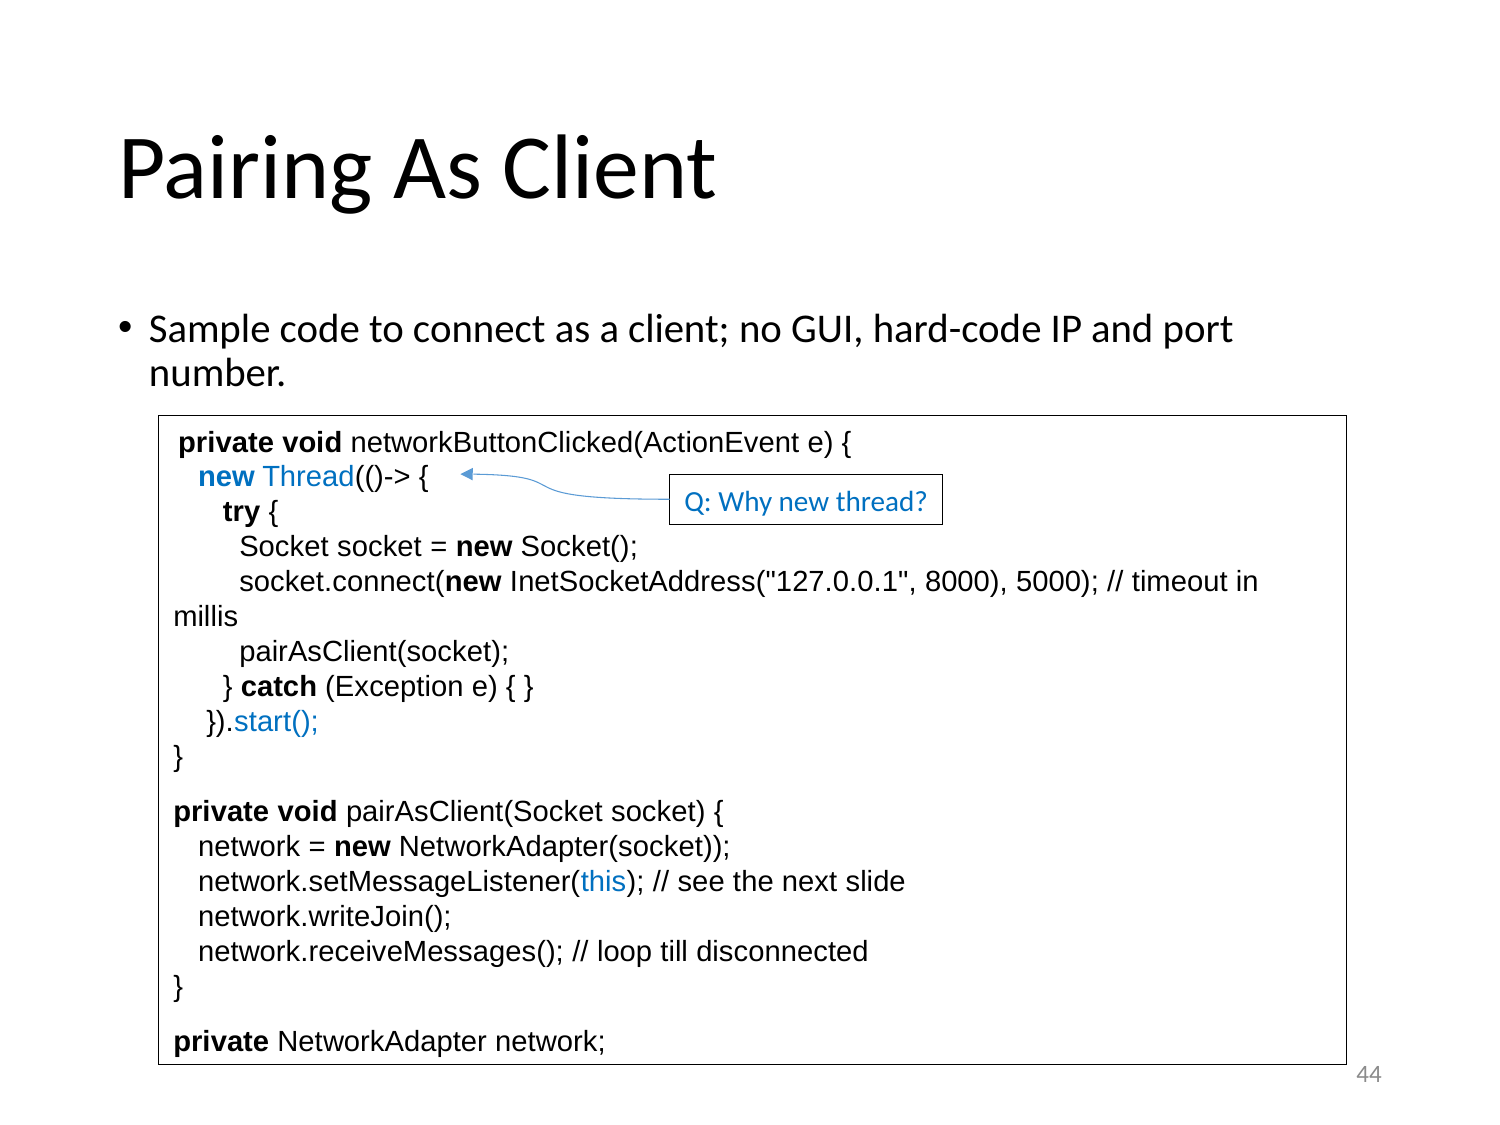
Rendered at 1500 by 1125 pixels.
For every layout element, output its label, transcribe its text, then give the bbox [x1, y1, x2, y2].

slide_number 44 [1059, 1042, 1397, 1103]
text_box Q: Why new thread? [669, 474, 943, 525]
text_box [460, 474, 668, 500]
text_box private void networkButtonClicked(ActionEvent e) { new Thread(()-> { try { Socket socket = new Socket(); socket.connect(new InetSocketAddress("127.0.0.1", 8000), 5000); // timeout in millis pairAsClient(socket); } catch (Exception e) { } }).start(); } private void pairAsClient(Socket socket) { network = new NetworkAdapter(socket)); network.setMessageListener(this); // see the next slide network.writeJoin(); network.receiveMessages(); // loop till disconnected } private NetworkAdapter network; [158, 415, 1347, 1065]
list Sample code to connect as a client; no GUI, hard-code IP and port number. [103, 299, 1295, 404]
title Pairing As Client [103, 59, 1390, 278]
